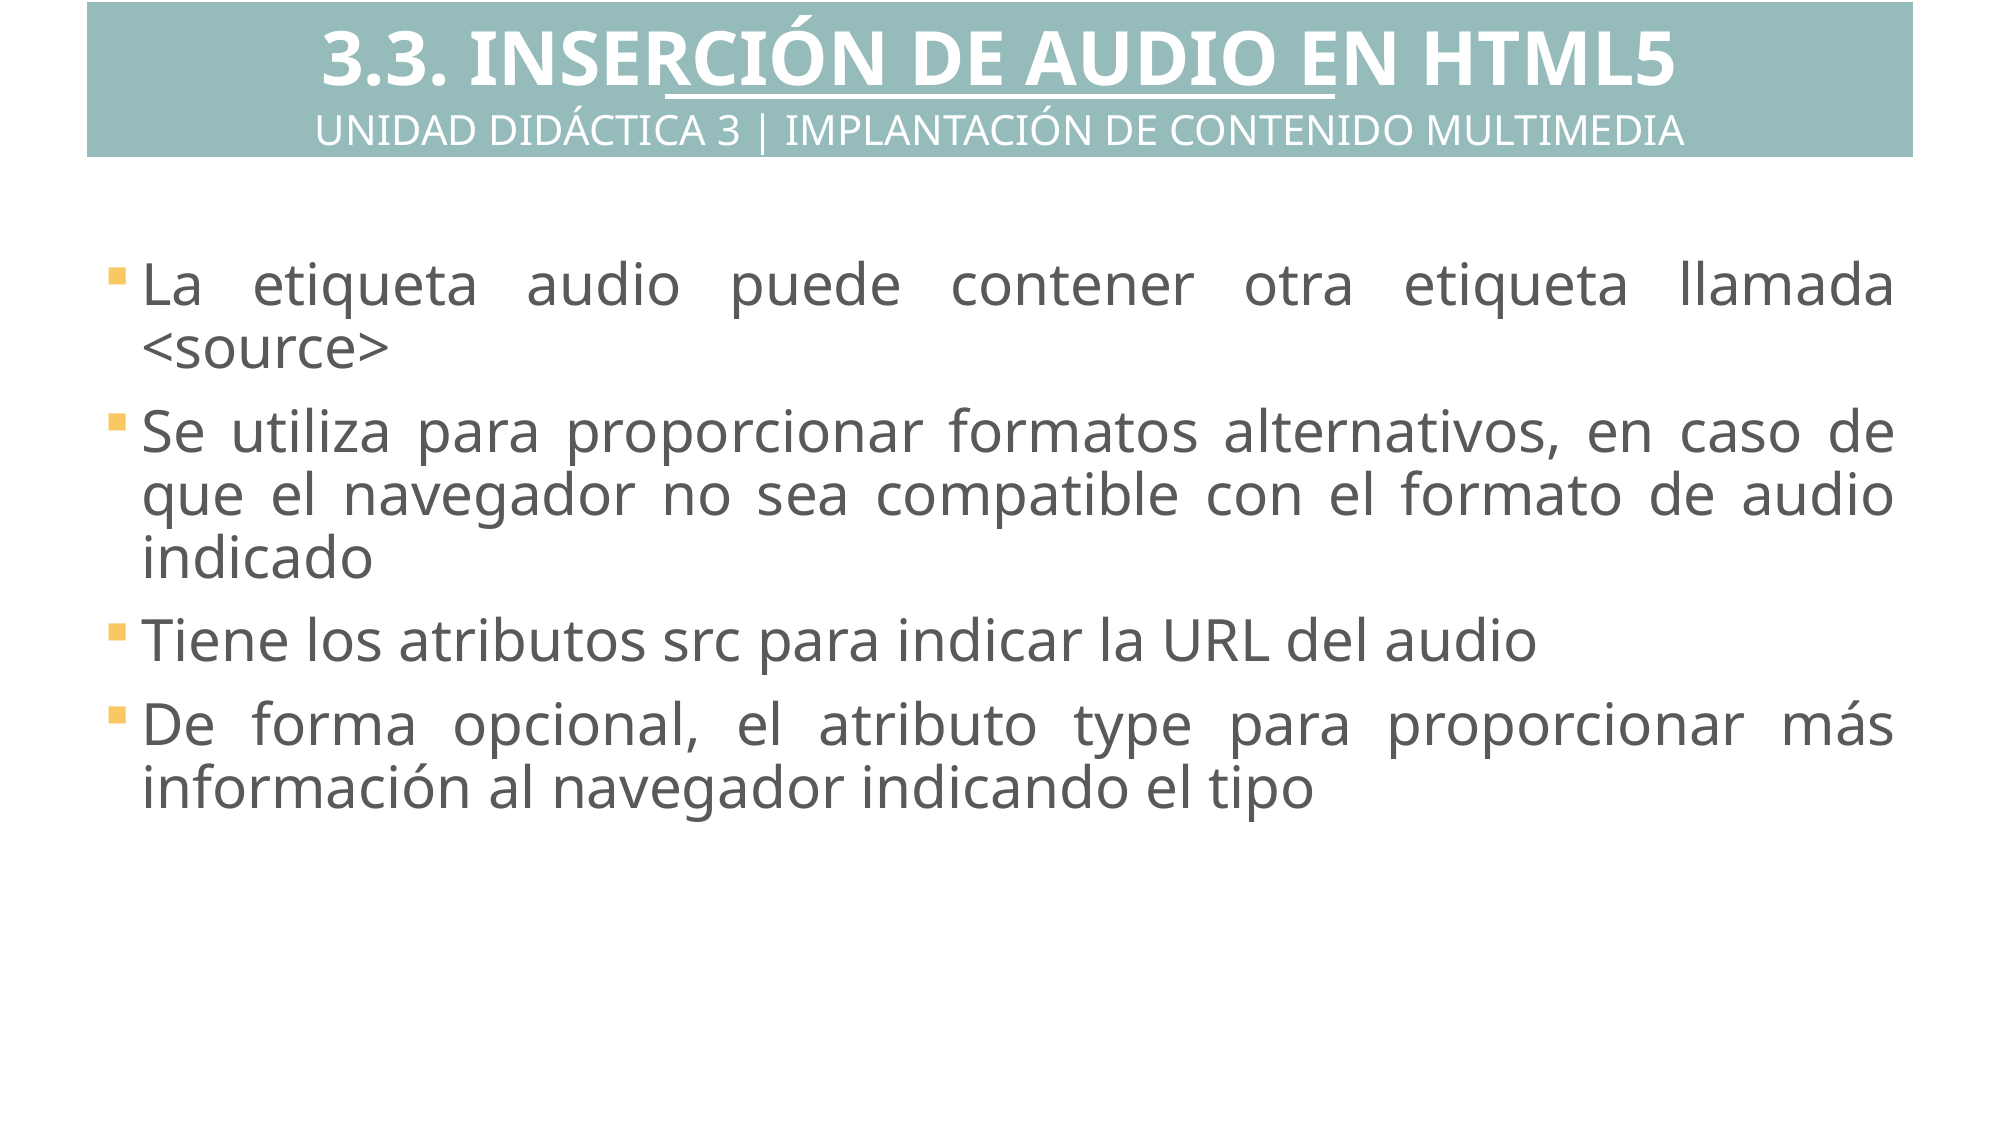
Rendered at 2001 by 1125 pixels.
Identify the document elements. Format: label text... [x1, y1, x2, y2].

list La etiqueta audio puede contener otra etiqueta llamada <source> Se utiliza para proporcionar formatos alternativos, en caso de que el navegador no sea compatible con el formato de audio indicado Tiene los atributos src para indicar la URL del audio De forma opcional, el atributo type para proporcionar más información al navegador indicando el tipo [88, 248, 1912, 1082]
text_box 3.3. INSERCIÓN DE AUDIO EN HTML5 [87, 2, 1913, 102]
text_box UNIDAD DIDÁCTICA 3 | IMPLANTACIÓN DE CONTENIDO MULTIMEDIA [87, 102, 1913, 157]
